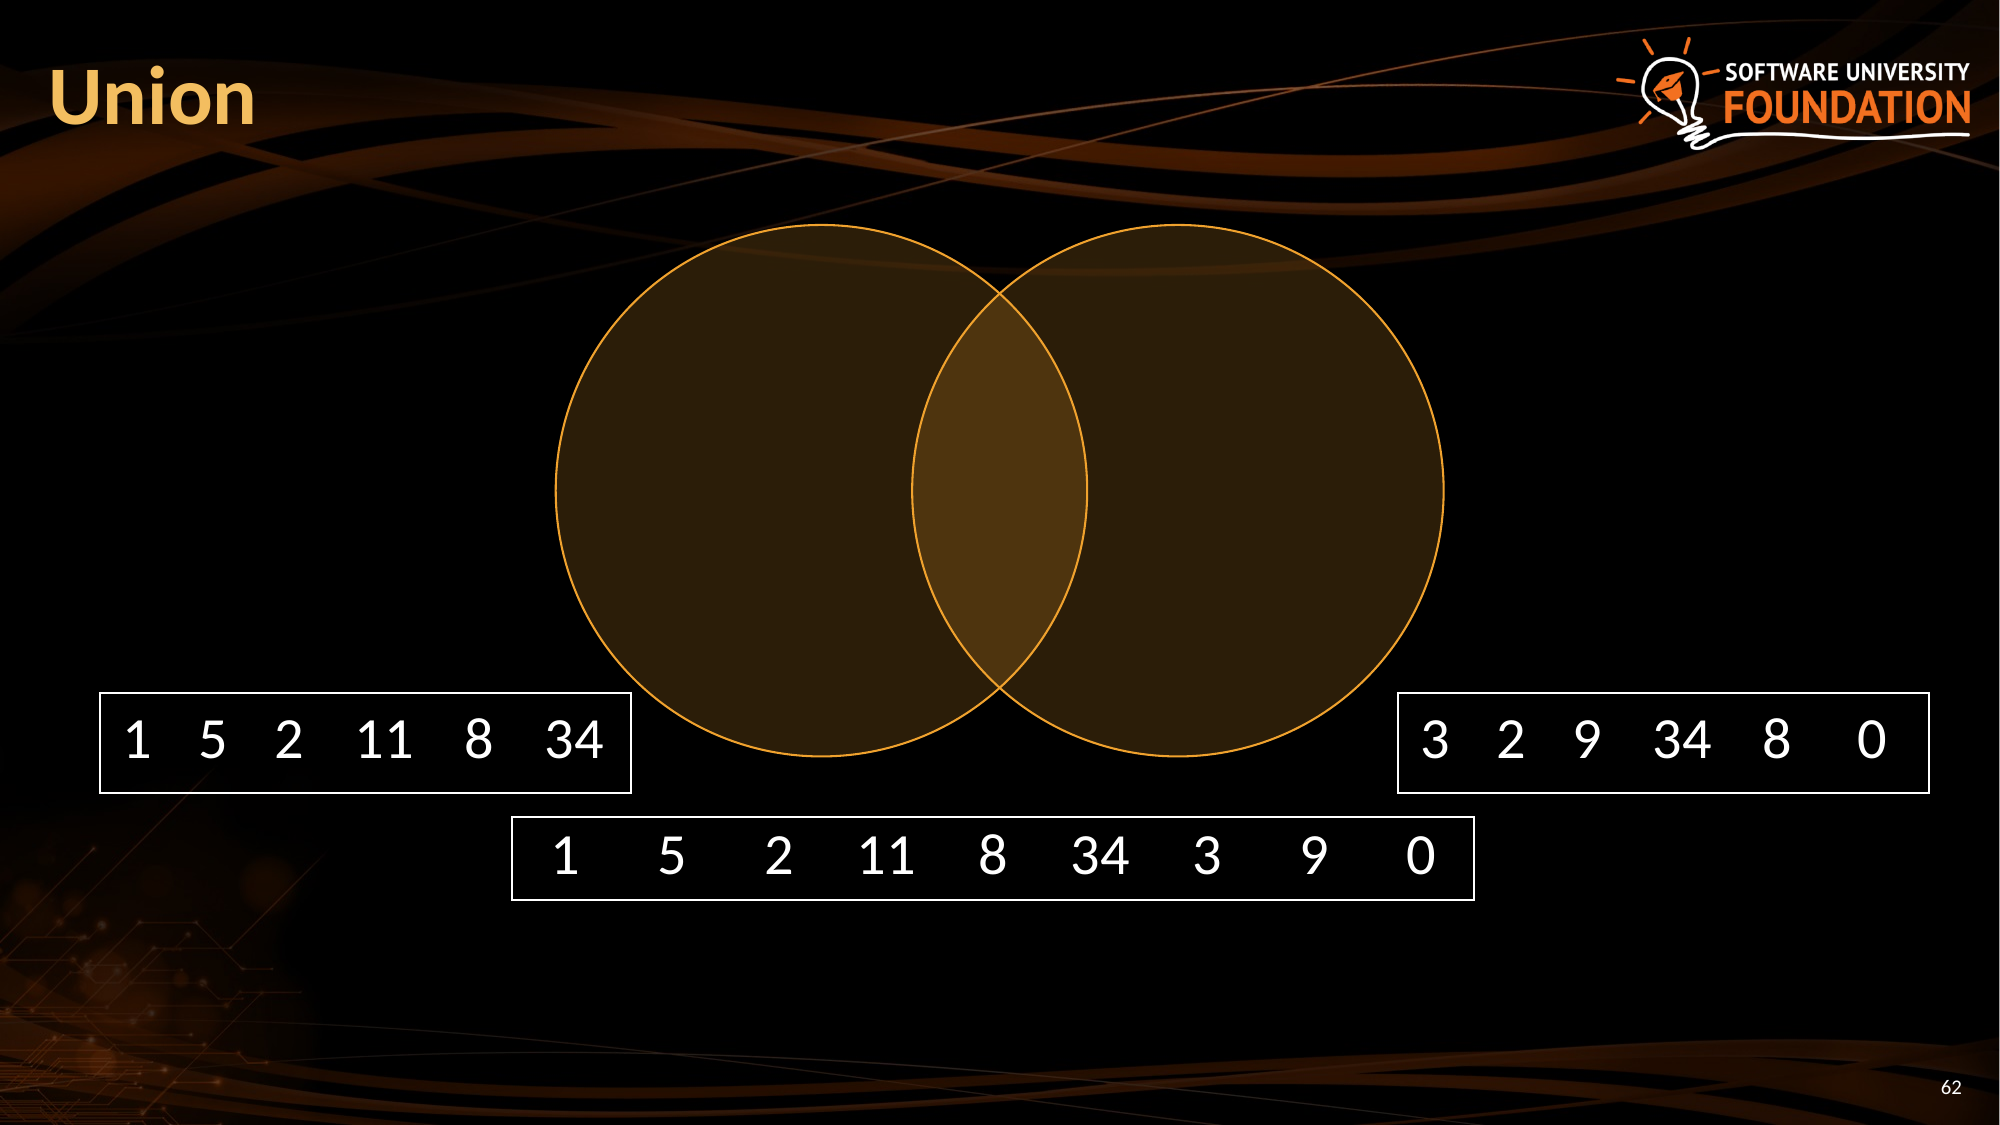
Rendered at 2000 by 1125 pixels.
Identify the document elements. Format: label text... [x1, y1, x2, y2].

table_header 8 [1739, 694, 1815, 792]
table_header 9 [1260, 818, 1367, 899]
table_header 1 [513, 818, 619, 899]
table_header 34 [1625, 694, 1739, 792]
table_header 9 [1549, 694, 1625, 792]
table_header 3 [1399, 694, 1474, 792]
table_header 2 [252, 694, 327, 792]
table_header 0 [1815, 694, 1928, 792]
picture [0, 0, 2000, 1125]
table_header 0 [1367, 818, 1473, 899]
slide_number 62 [1897, 1070, 1968, 1103]
table_header 8 [441, 694, 517, 792]
table_header 1 [101, 694, 176, 792]
text_box [554, 223, 1089, 758]
table_header 34 [1047, 818, 1154, 899]
table_header 11 [833, 818, 940, 899]
table_header 5 [176, 694, 252, 792]
table_header 34 [517, 694, 630, 792]
text_box [1000, 223, 1445, 758]
table_header 3 [1154, 818, 1260, 899]
table_header 2 [726, 818, 833, 899]
title Union [30, 6, 1602, 189]
table_header 5 [619, 818, 726, 899]
table_header 8 [940, 818, 1047, 899]
table_header 2 [1474, 694, 1549, 792]
table_header 11 [327, 694, 441, 792]
